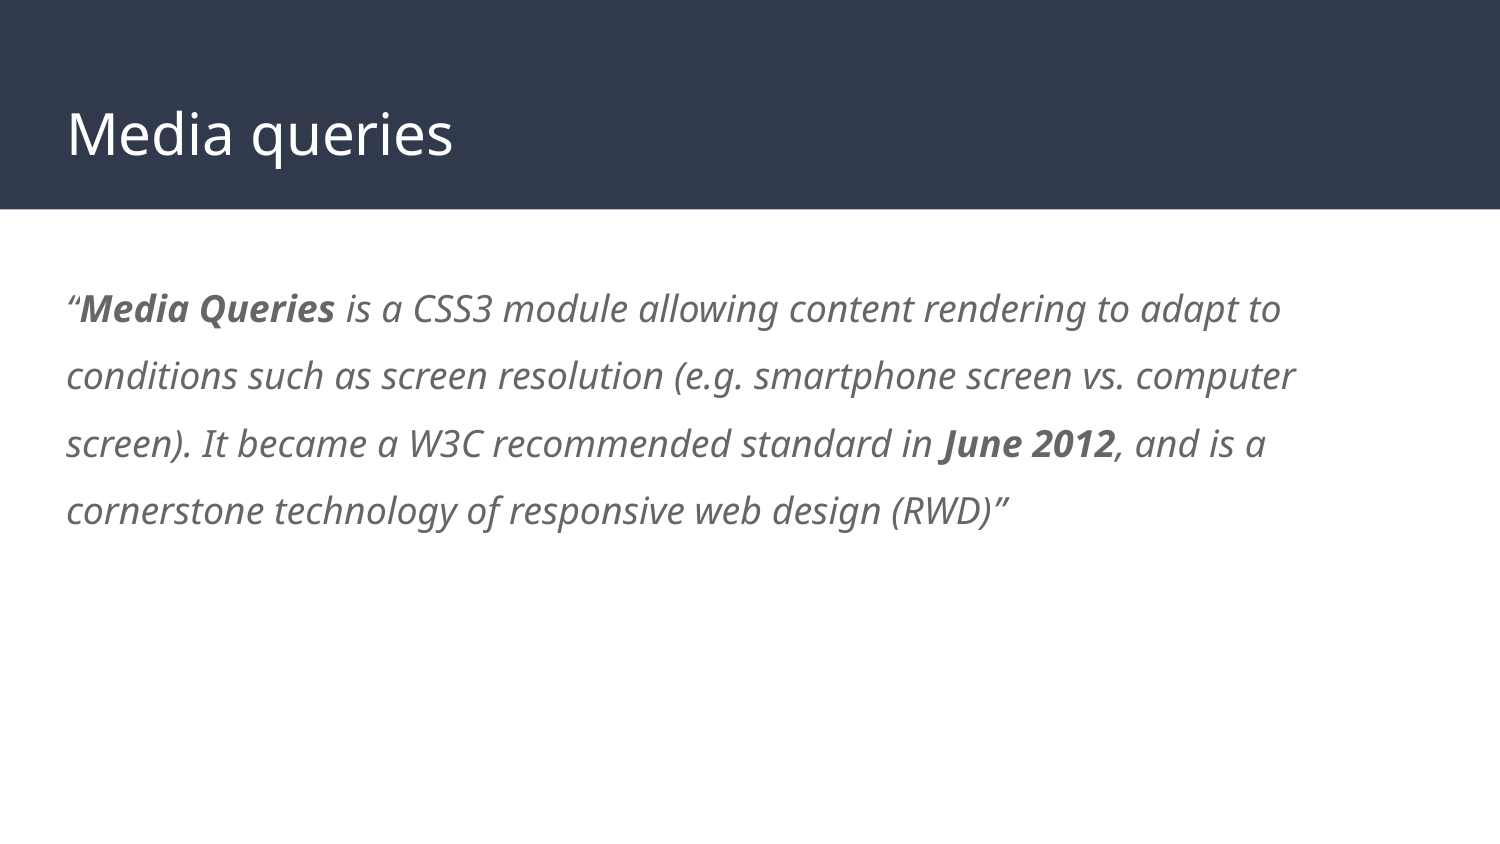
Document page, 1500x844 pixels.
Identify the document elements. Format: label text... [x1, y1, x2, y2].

title Media queries [51, 82, 1449, 185]
list “Media Queries is a CSS3 module allowing content rendering to adapt to conditions such as screen resolution (e.g. smartphone screen vs. computer screen). It became a W3C recommended standard in June 2012, and is a cornerstone technology of responsive web design (RWD)” [51, 247, 1449, 533]
